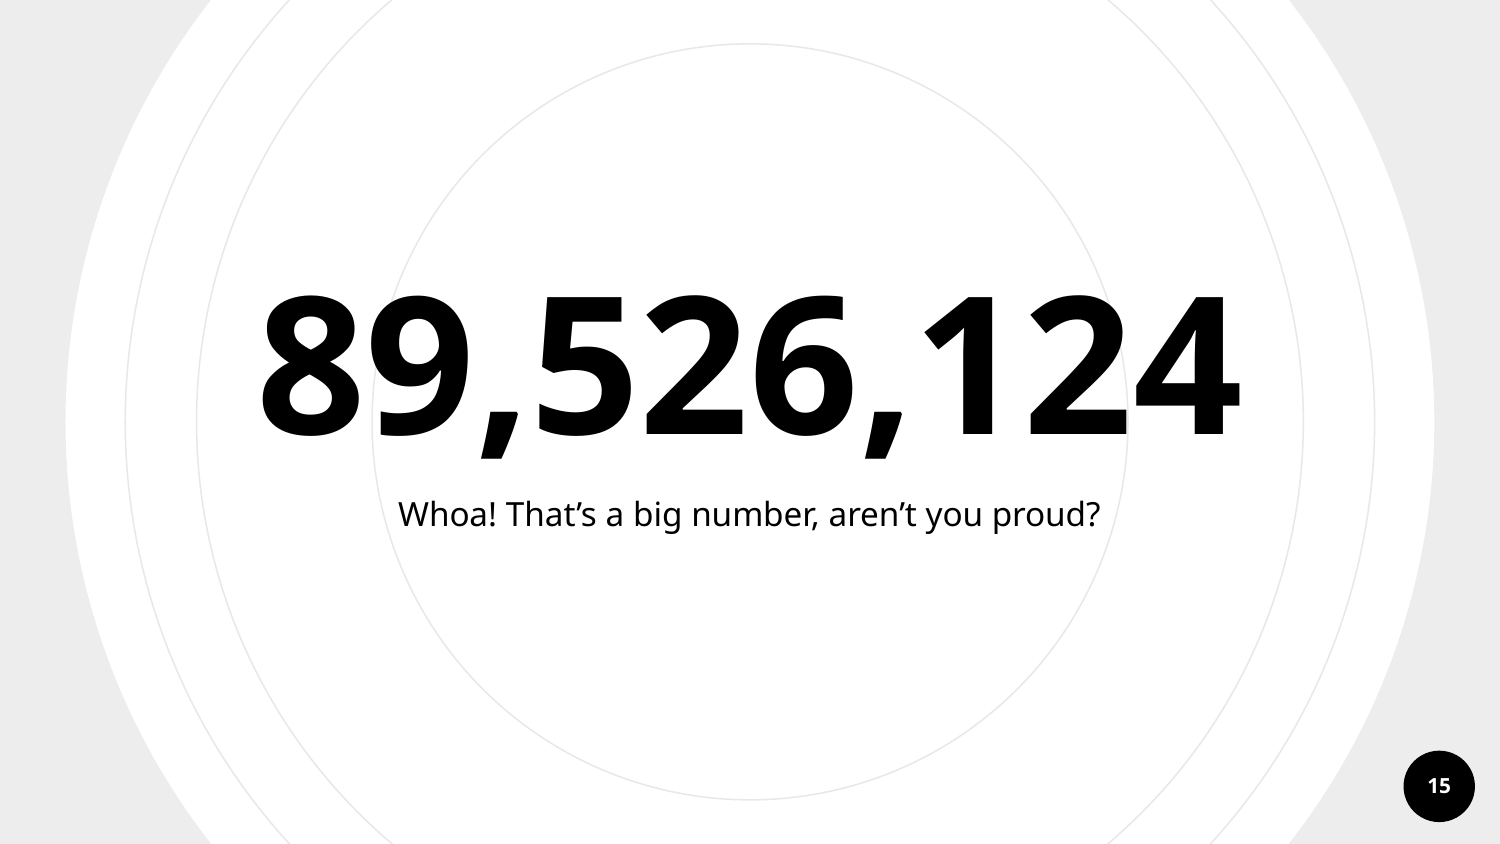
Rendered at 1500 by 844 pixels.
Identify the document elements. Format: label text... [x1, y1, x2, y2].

slide_number 15 [1403, 750, 1475, 823]
subtitle Whoa! That’s a big number, aren’t you proud? [219, 478, 1281, 608]
title 89,526,124 [219, 297, 1281, 478]
